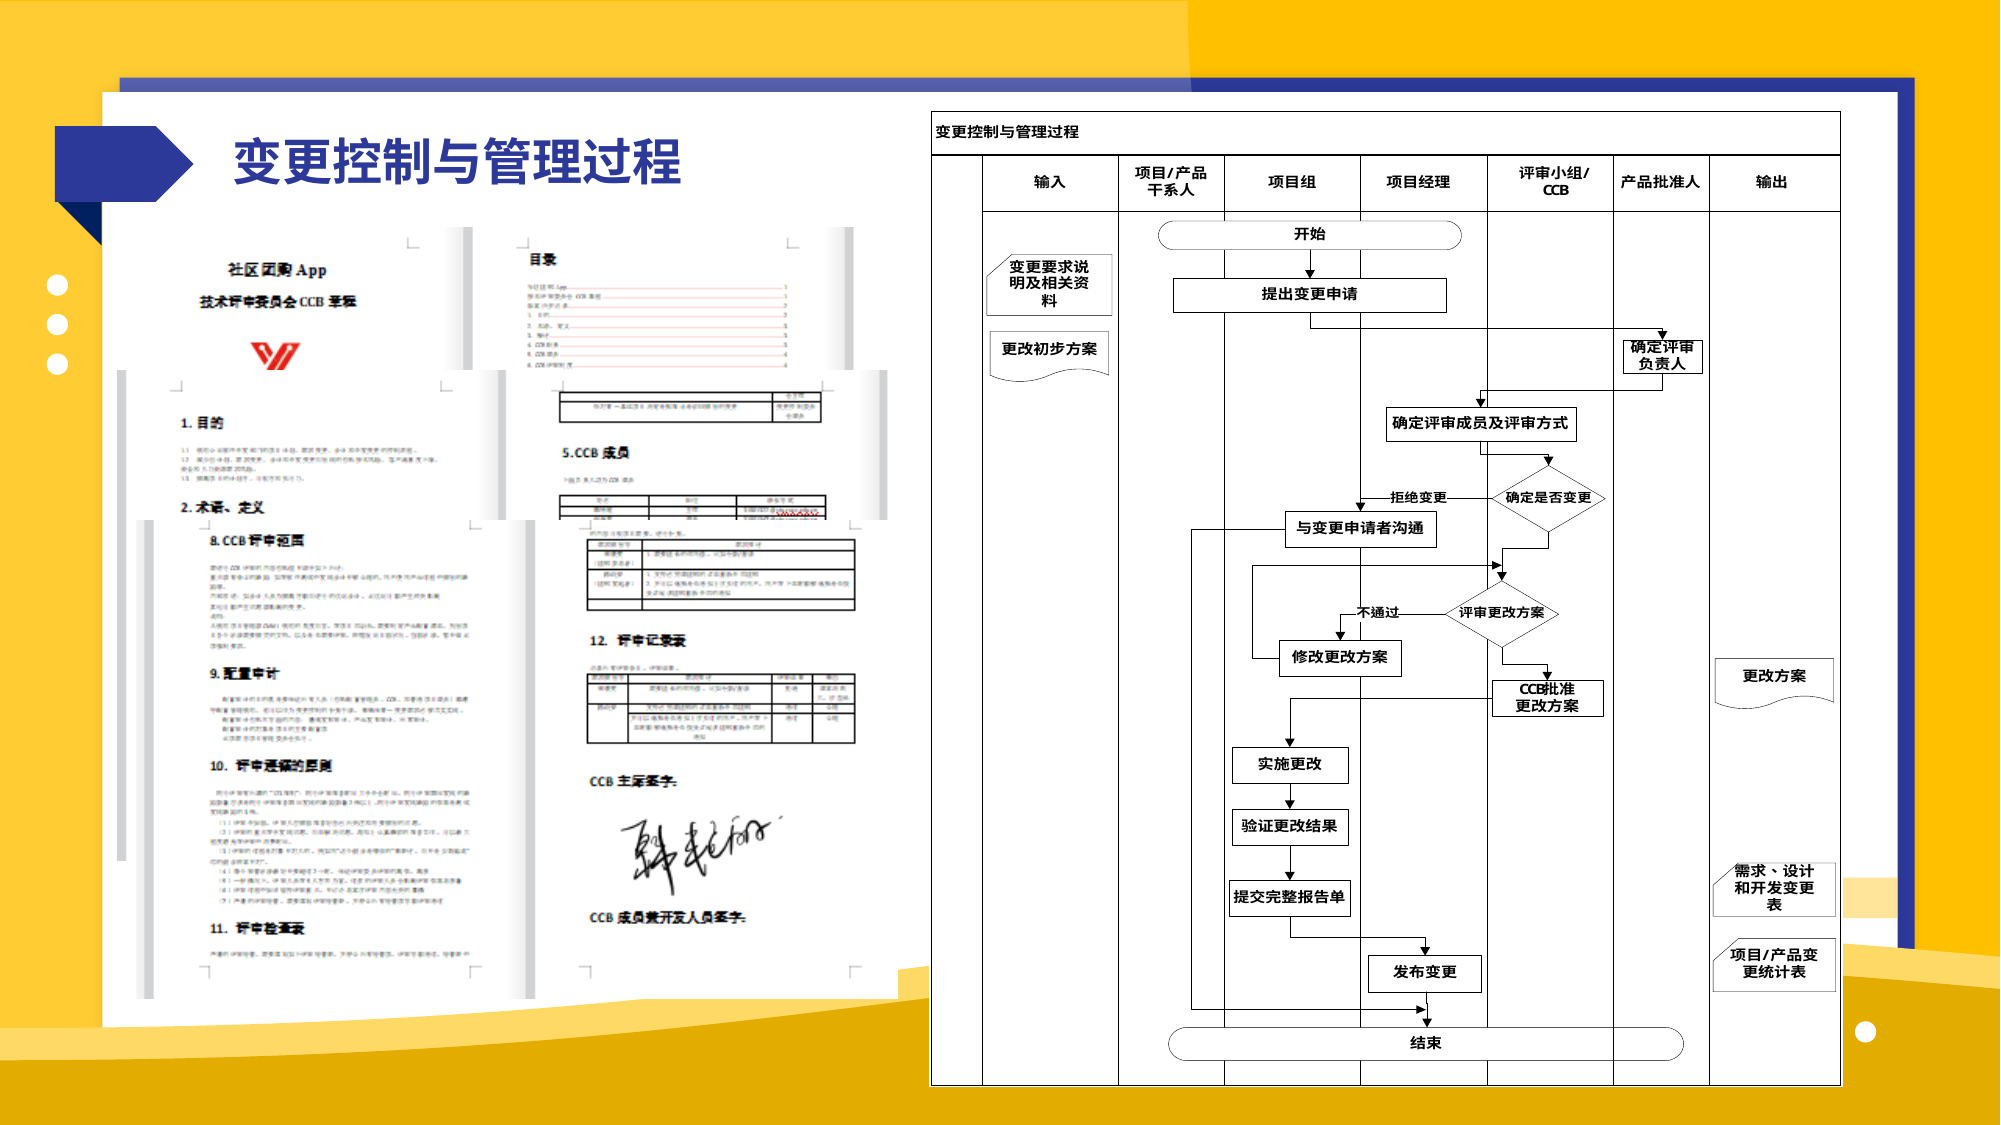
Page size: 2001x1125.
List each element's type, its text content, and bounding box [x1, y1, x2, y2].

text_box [928, 108, 1843, 1088]
picture [116, 227, 901, 1012]
text_box 变更控制与管理过程 [217, 122, 698, 198]
